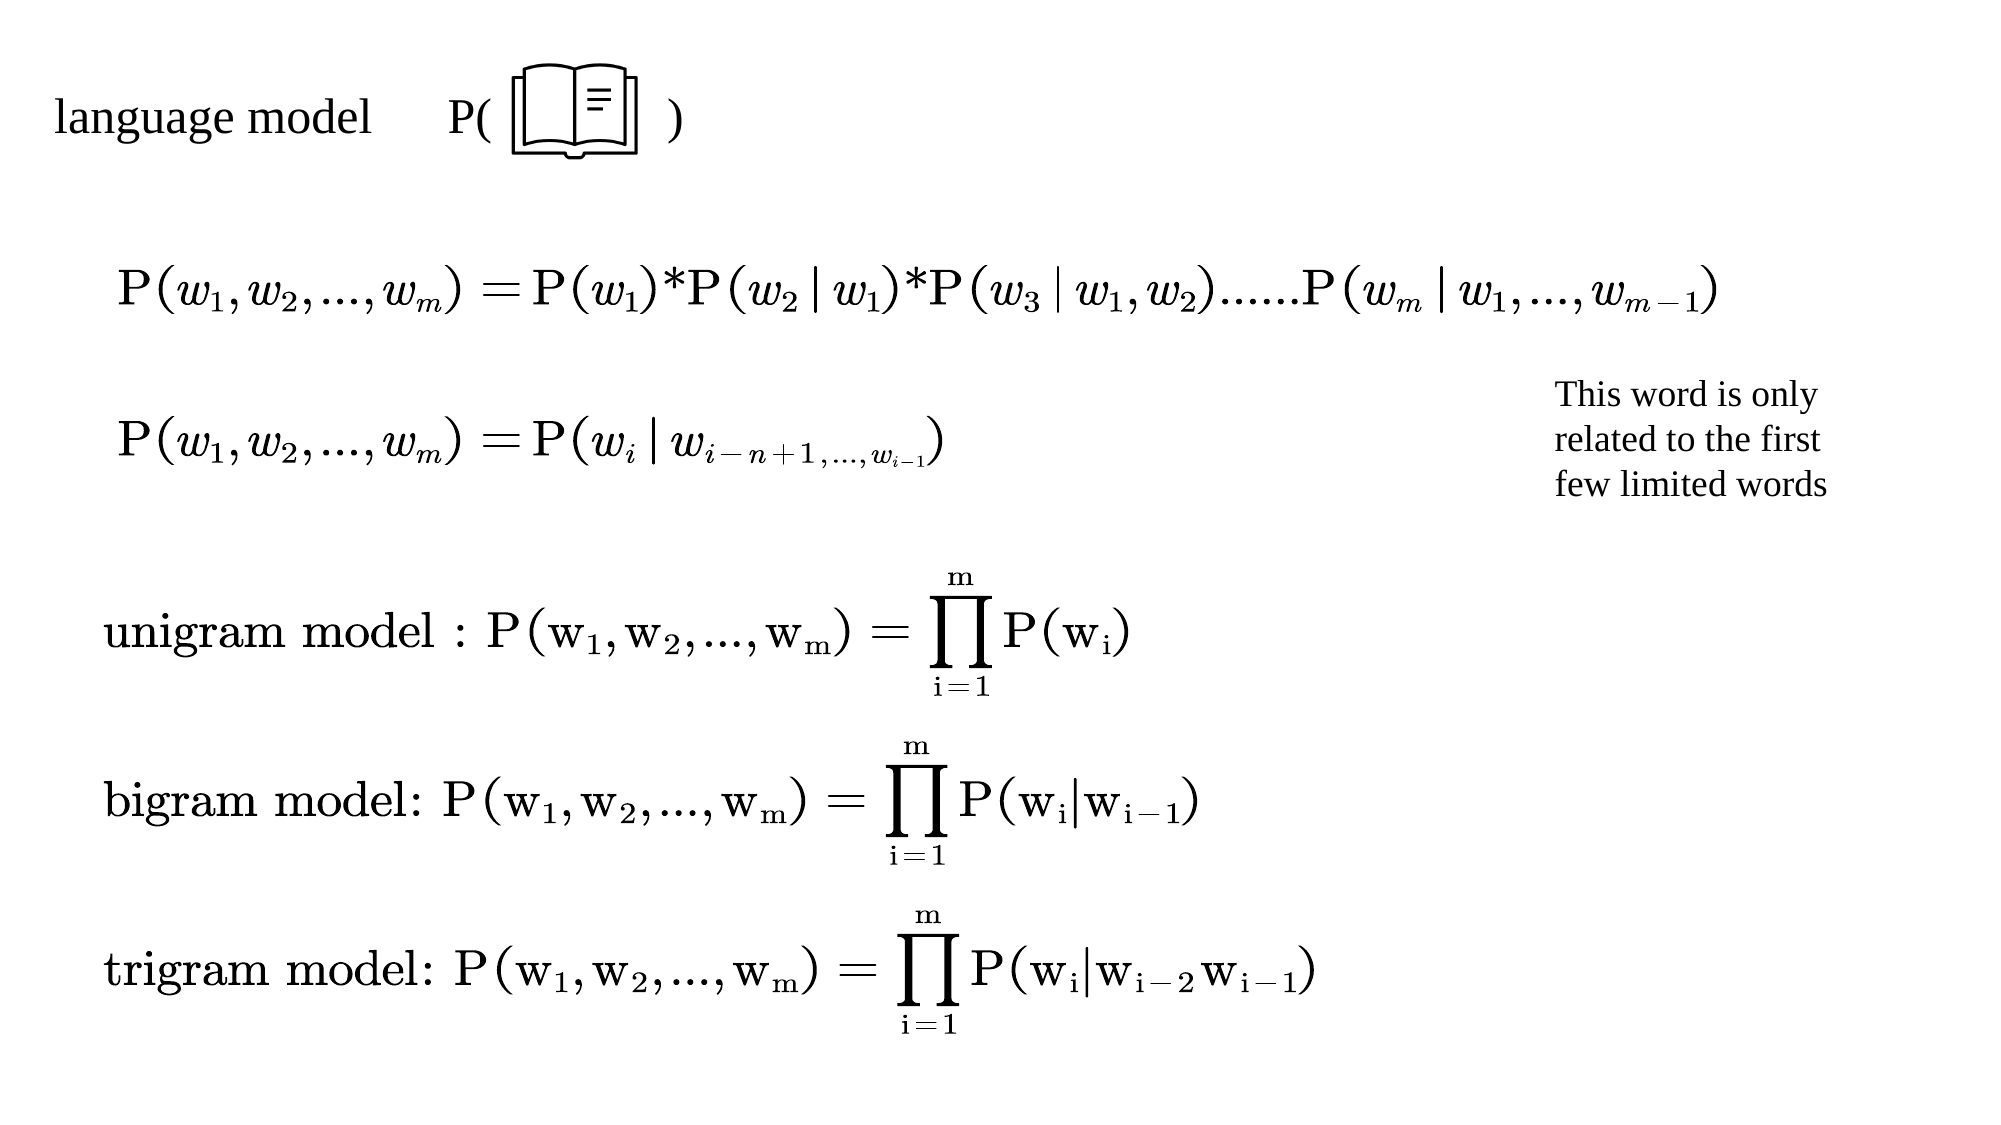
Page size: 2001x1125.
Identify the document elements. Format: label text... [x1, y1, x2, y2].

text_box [113, 403, 952, 483]
text_box This word is only related to the first few limited words [1539, 361, 1847, 512]
picture [499, 38, 650, 189]
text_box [98, 554, 1323, 1052]
text_box P( ) [432, 76, 499, 151]
text_box P( ) [650, 76, 711, 151]
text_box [113, 252, 1726, 332]
text_box language model [39, 76, 391, 151]
